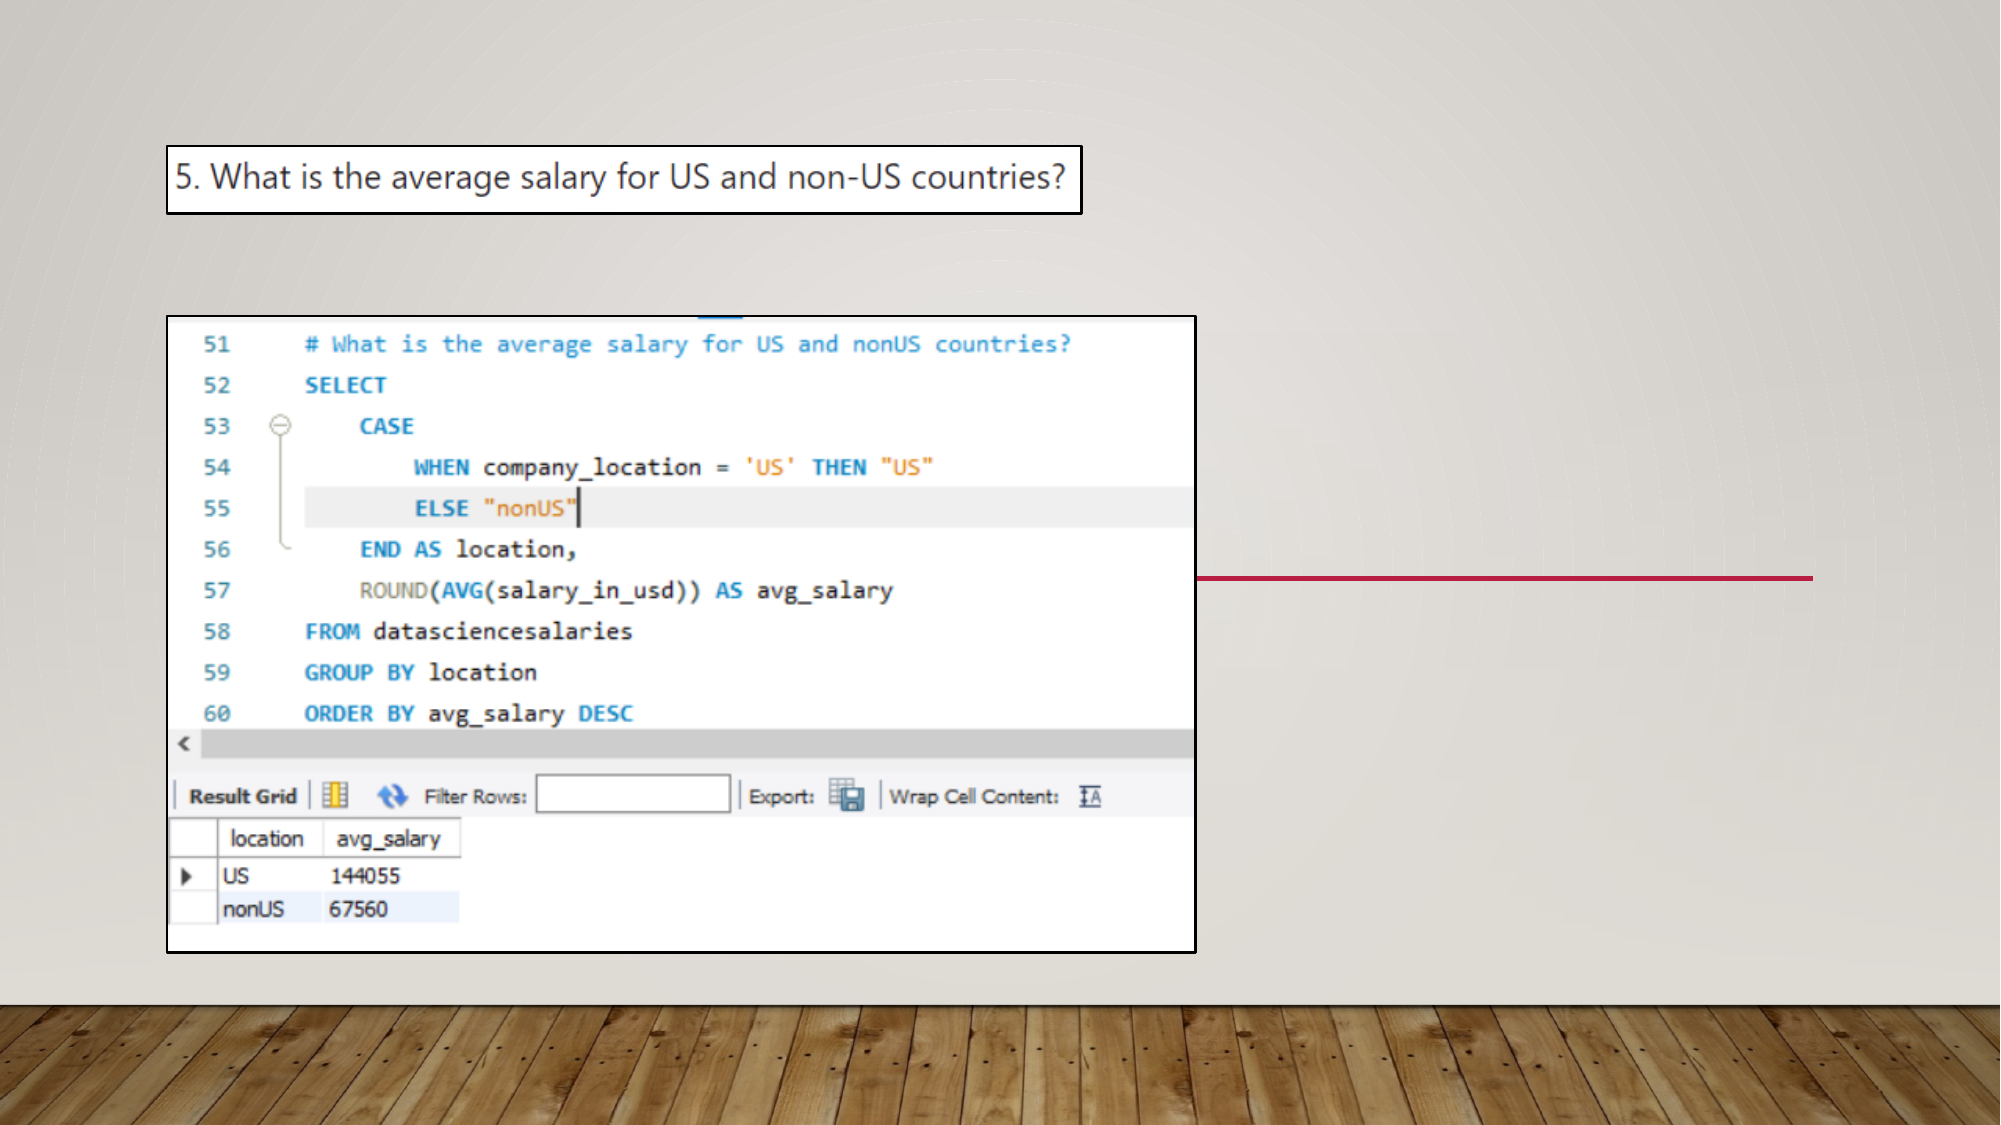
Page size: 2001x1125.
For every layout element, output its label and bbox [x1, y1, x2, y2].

picture [167, 146, 1081, 213]
picture [0, 1005, 2000, 1125]
picture [167, 316, 1195, 952]
